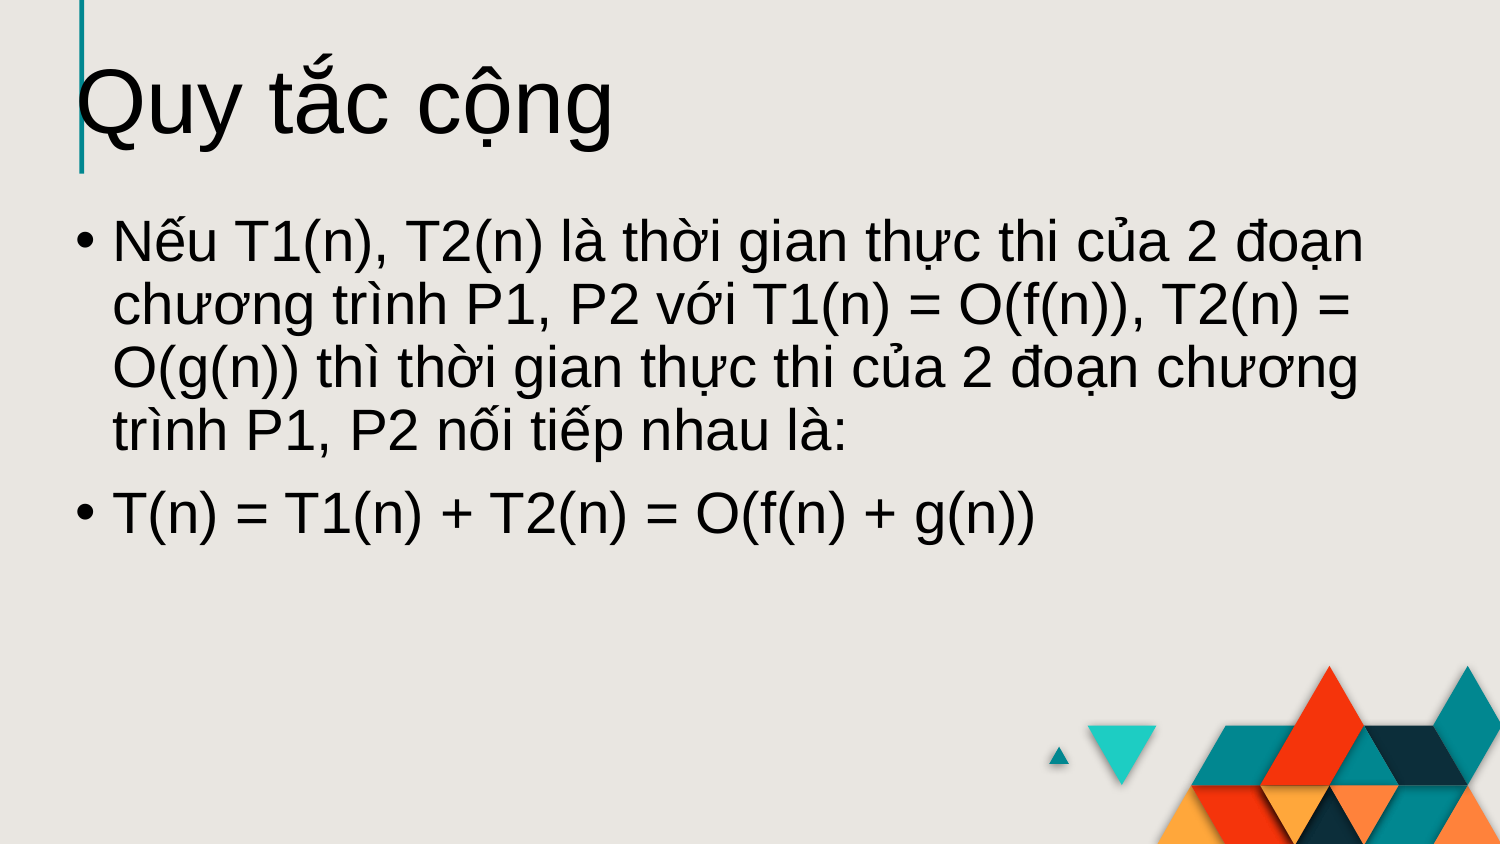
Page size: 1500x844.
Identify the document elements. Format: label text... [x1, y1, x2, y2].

list Nếu T1(n), T2(n) là thời gian thực thi của 2 đoạn chương trình P1, P2 với T1(n) = O(f(n)), T2(n) = O(g(n)) thì thời gian thực thi của 2 đoạn chương trình P1, P2 nối tiếp nhau là: T(n) = T1(n) + T2(n) = O(f(n) + g(n)) [75, 211, 1425, 633]
title Quy tắc cộng [75, 33, 1425, 175]
